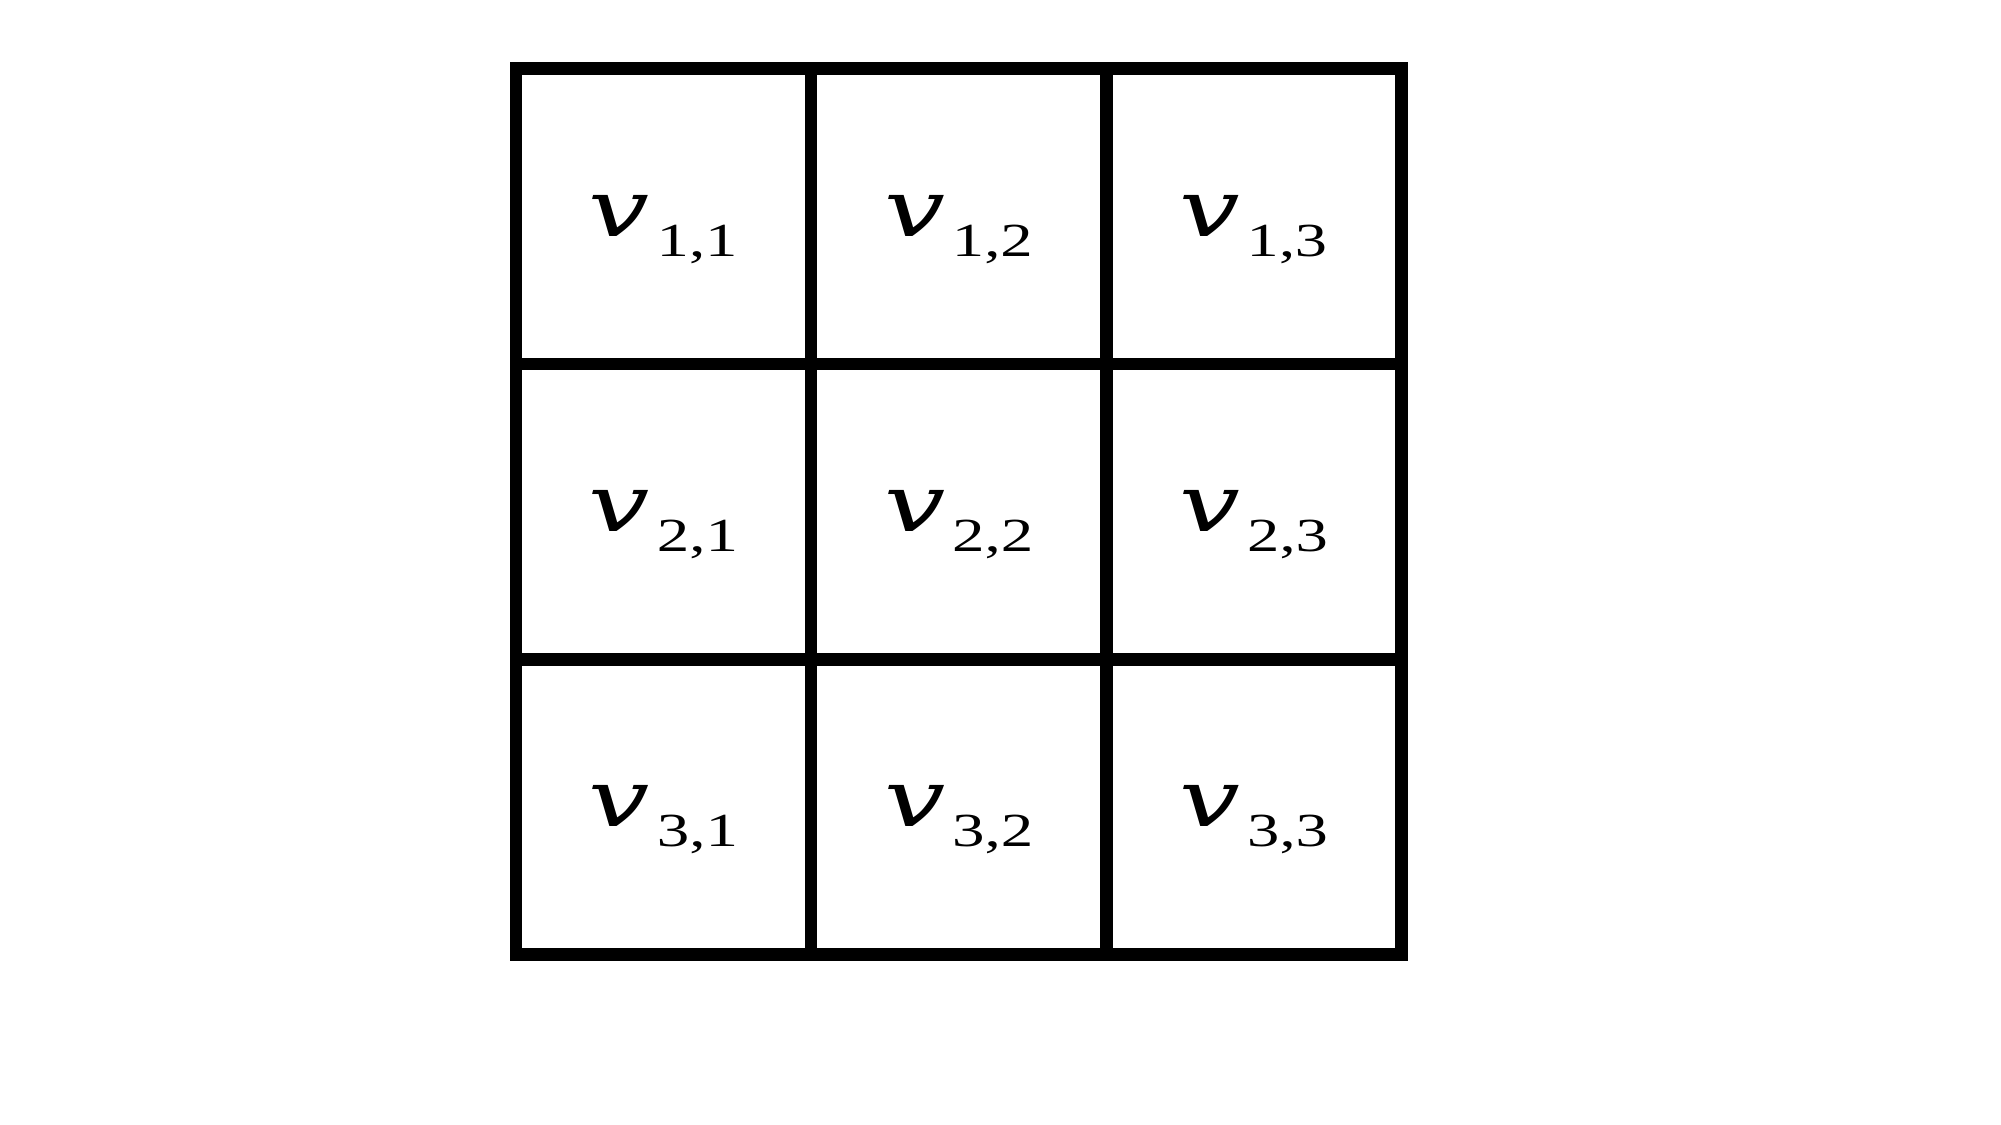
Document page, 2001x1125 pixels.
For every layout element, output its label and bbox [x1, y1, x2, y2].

text_box [810, 68, 1105, 363]
text_box [515, 68, 810, 363]
text_box [810, 658, 1105, 956]
text_box [810, 363, 1105, 658]
text_box [1105, 658, 1403, 956]
text_box [515, 658, 810, 956]
text_box [1105, 363, 1403, 658]
text_box [515, 363, 810, 658]
text_box [1105, 68, 1403, 363]
